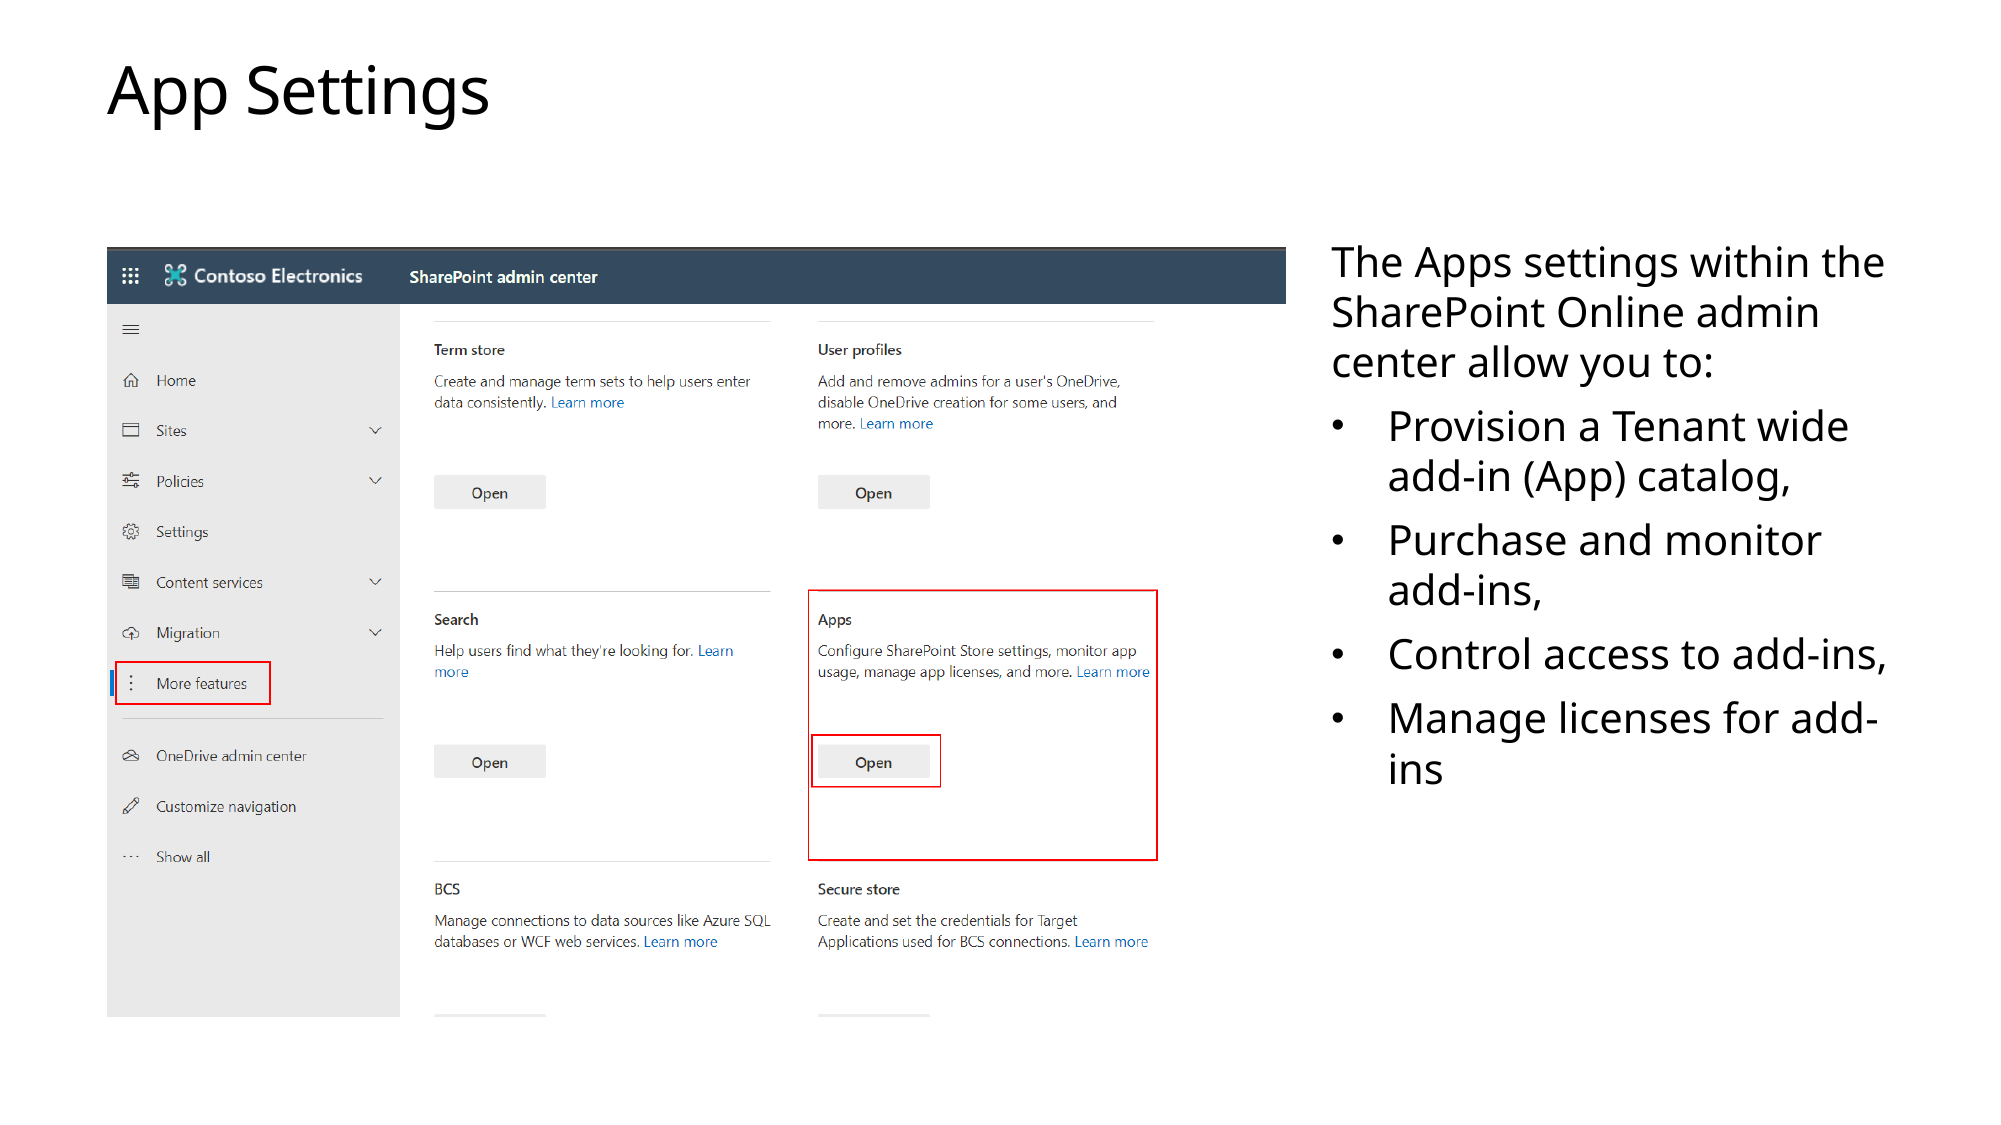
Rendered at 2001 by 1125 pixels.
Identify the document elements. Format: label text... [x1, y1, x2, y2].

list The Apps settings within the SharePoint Online admin center allow you to: Provision a Tenant wide add-in (App) catalog, Purchase and monitor add-ins, Control access to add-ins, Manage licenses for add-ins [1331, 235, 1893, 1029]
picture [107, 247, 1286, 1017]
title App Settings [107, 52, 1893, 129]
